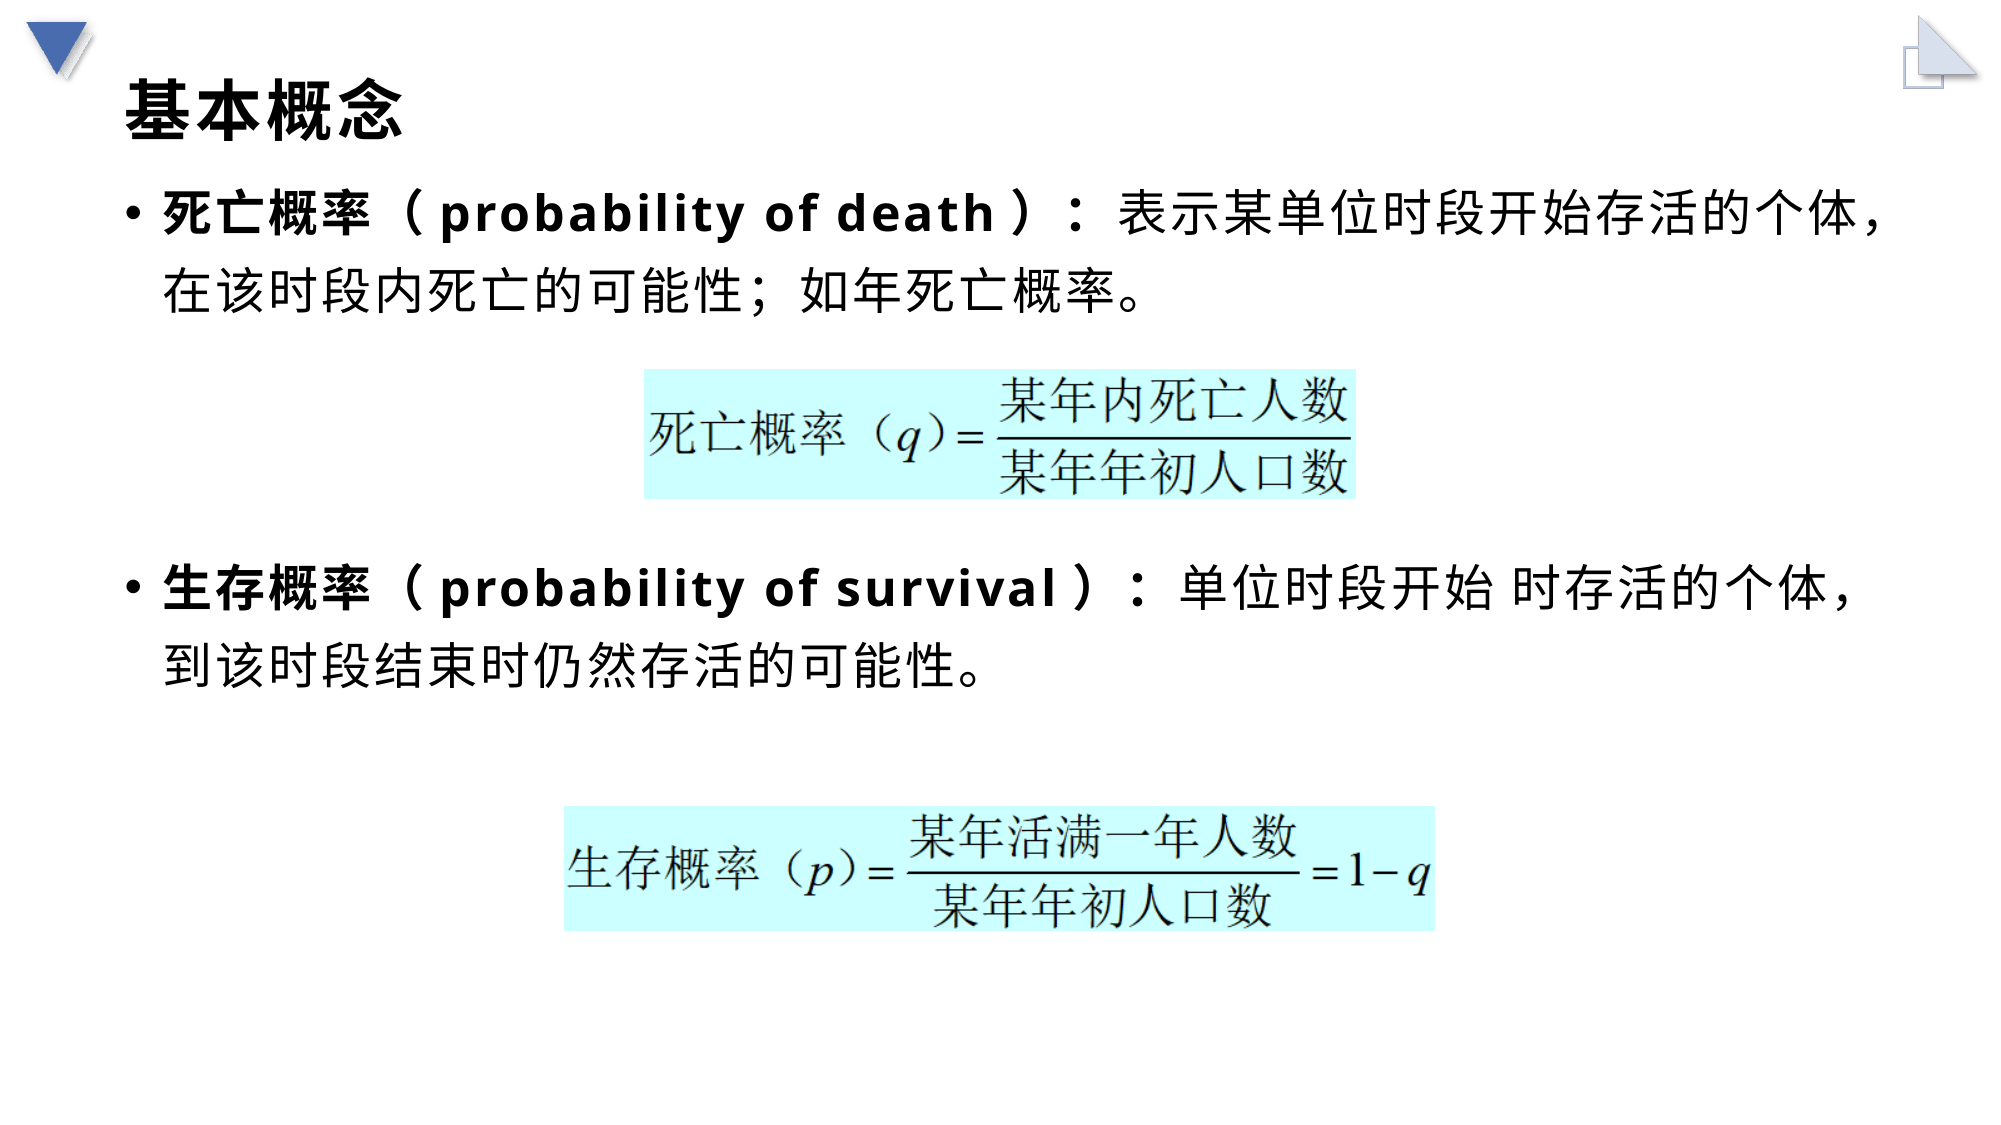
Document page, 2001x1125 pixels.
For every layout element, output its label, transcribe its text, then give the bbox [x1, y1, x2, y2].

picture [1881, 0, 2000, 103]
picture [644, 369, 1356, 499]
picture [0, 0, 119, 103]
title 基本概念 [109, 72, 1891, 146]
picture [564, 806, 1435, 931]
list 死亡概率（probability of death）：表示某单位时段开始存活的个体，在该时段内死亡的可能性；如年死亡概率。 生存概率（probability of survival）：单位时段开始 时存活的个体，到该时段结束时仍然存活的可能性。 [109, 156, 1891, 1041]
